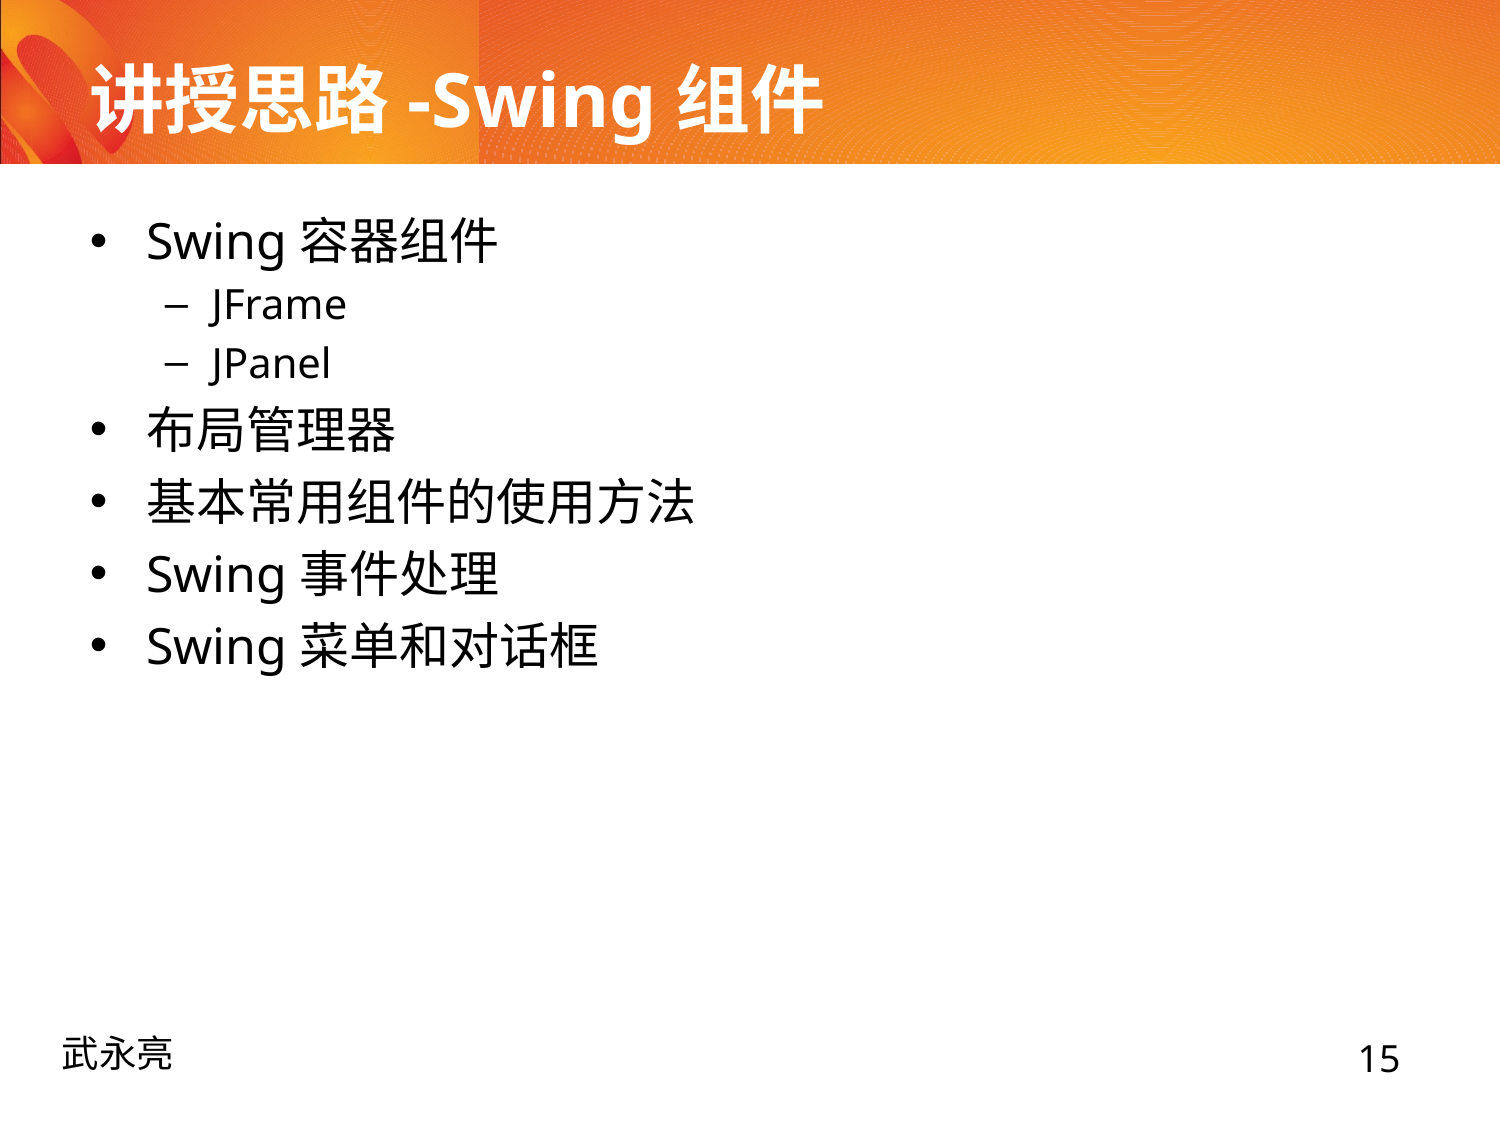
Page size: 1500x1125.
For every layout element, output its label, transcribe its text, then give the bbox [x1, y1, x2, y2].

list Swing容器组件 JFrame JPanel 布局管理器 基本常用组件的使用方法 Swing事件处理 Swing菜单和对话框 [75, 190, 1425, 1005]
title 讲授思路-Swing组件 [75, 45, 1425, 167]
picture [0, 0, 1500, 164]
